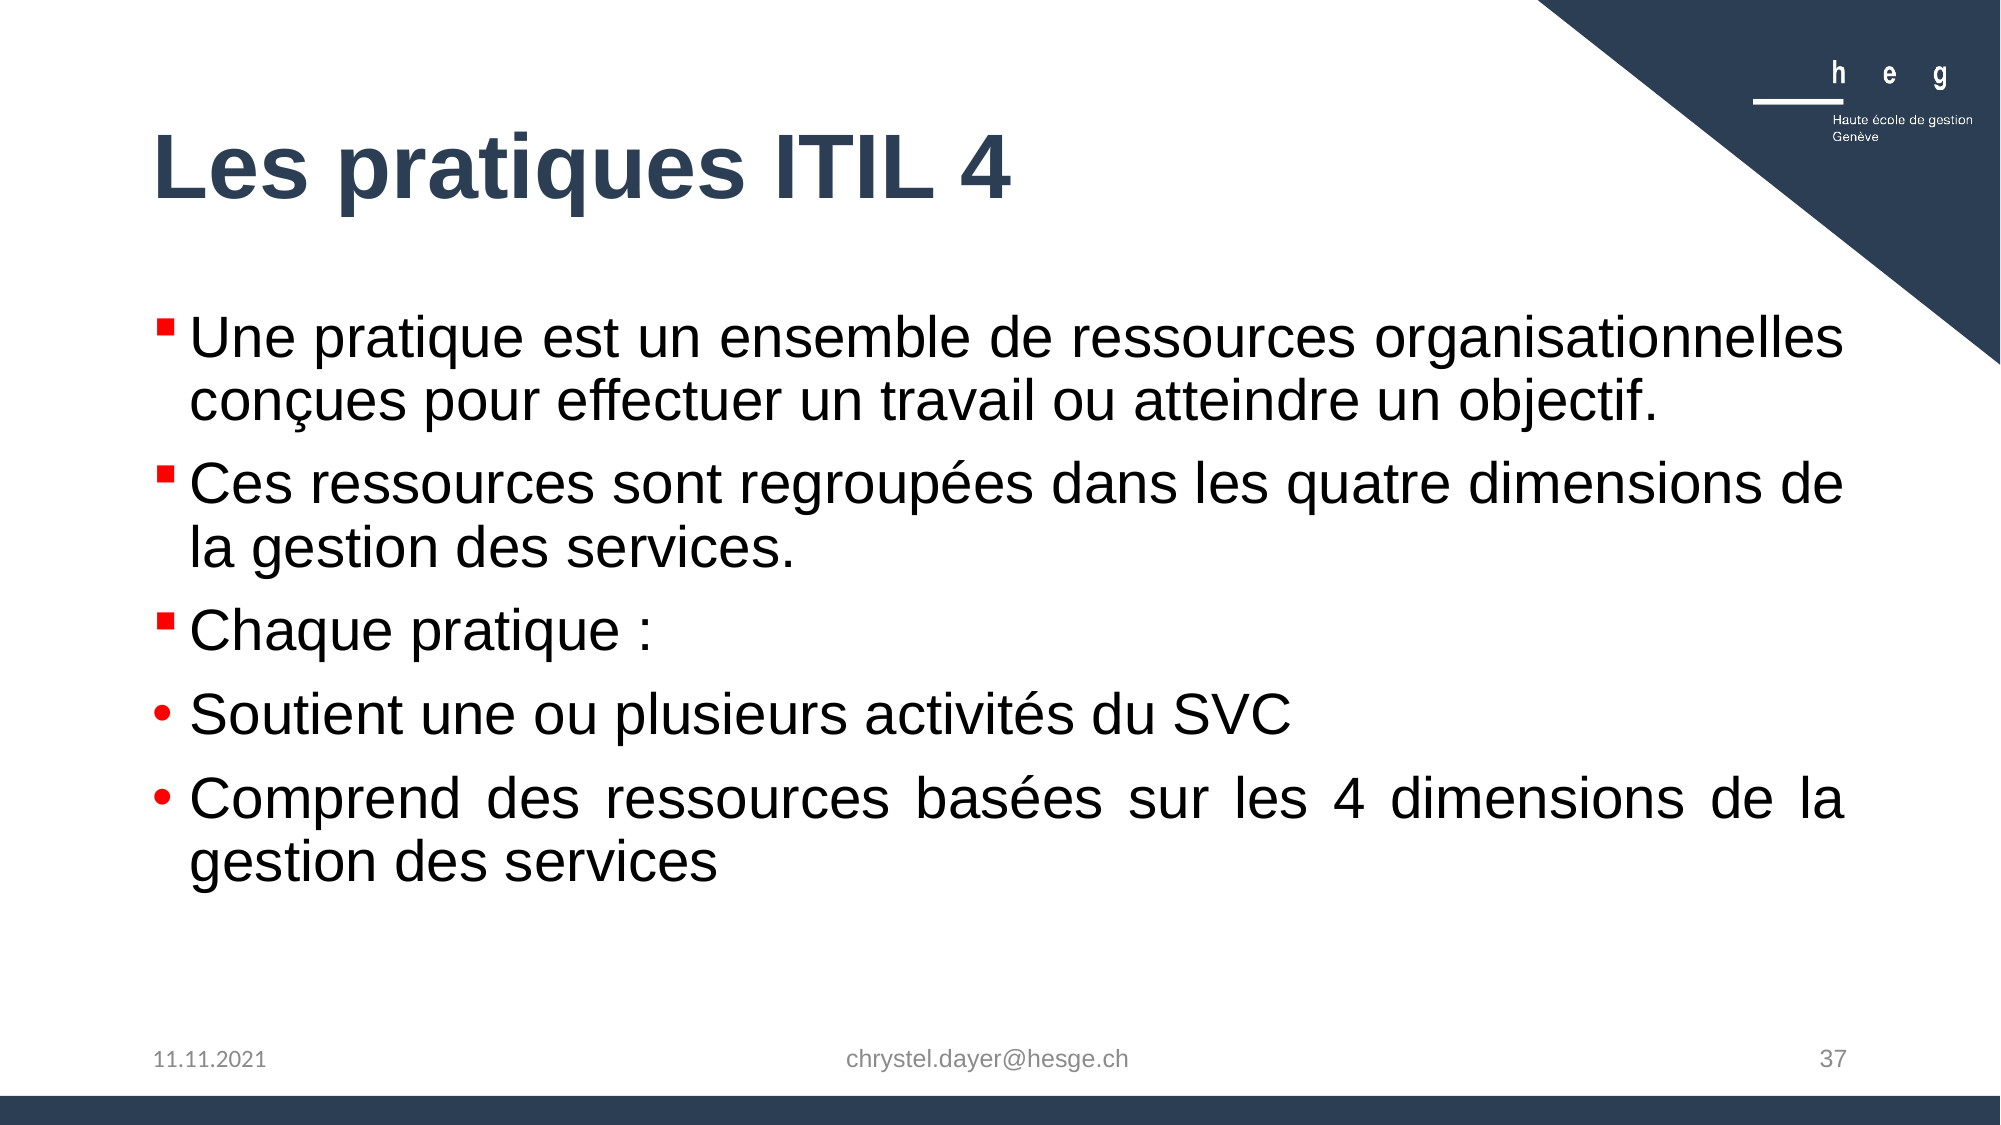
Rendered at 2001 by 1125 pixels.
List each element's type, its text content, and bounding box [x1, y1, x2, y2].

footer chrystel.dayer@hesge.ch [650, 1027, 1326, 1088]
slide_number 37 [1412, 1027, 1863, 1088]
title Les pratiques ITIL 4 [137, 59, 1600, 278]
picture [1753, 60, 1972, 141]
list Une pratique est un ensemble de ressources organisationnelles conçues pour effectuer un travail ou atteindre un objectif. Ces ressources sont regroupées dans les quatre dimensions de la gestion des services. Chaque pratique : Soutient une ou plusieurs activités du SVC Comprend des ressources basées sur les 4 dimensions de la gestion des services [137, 299, 1863, 977]
